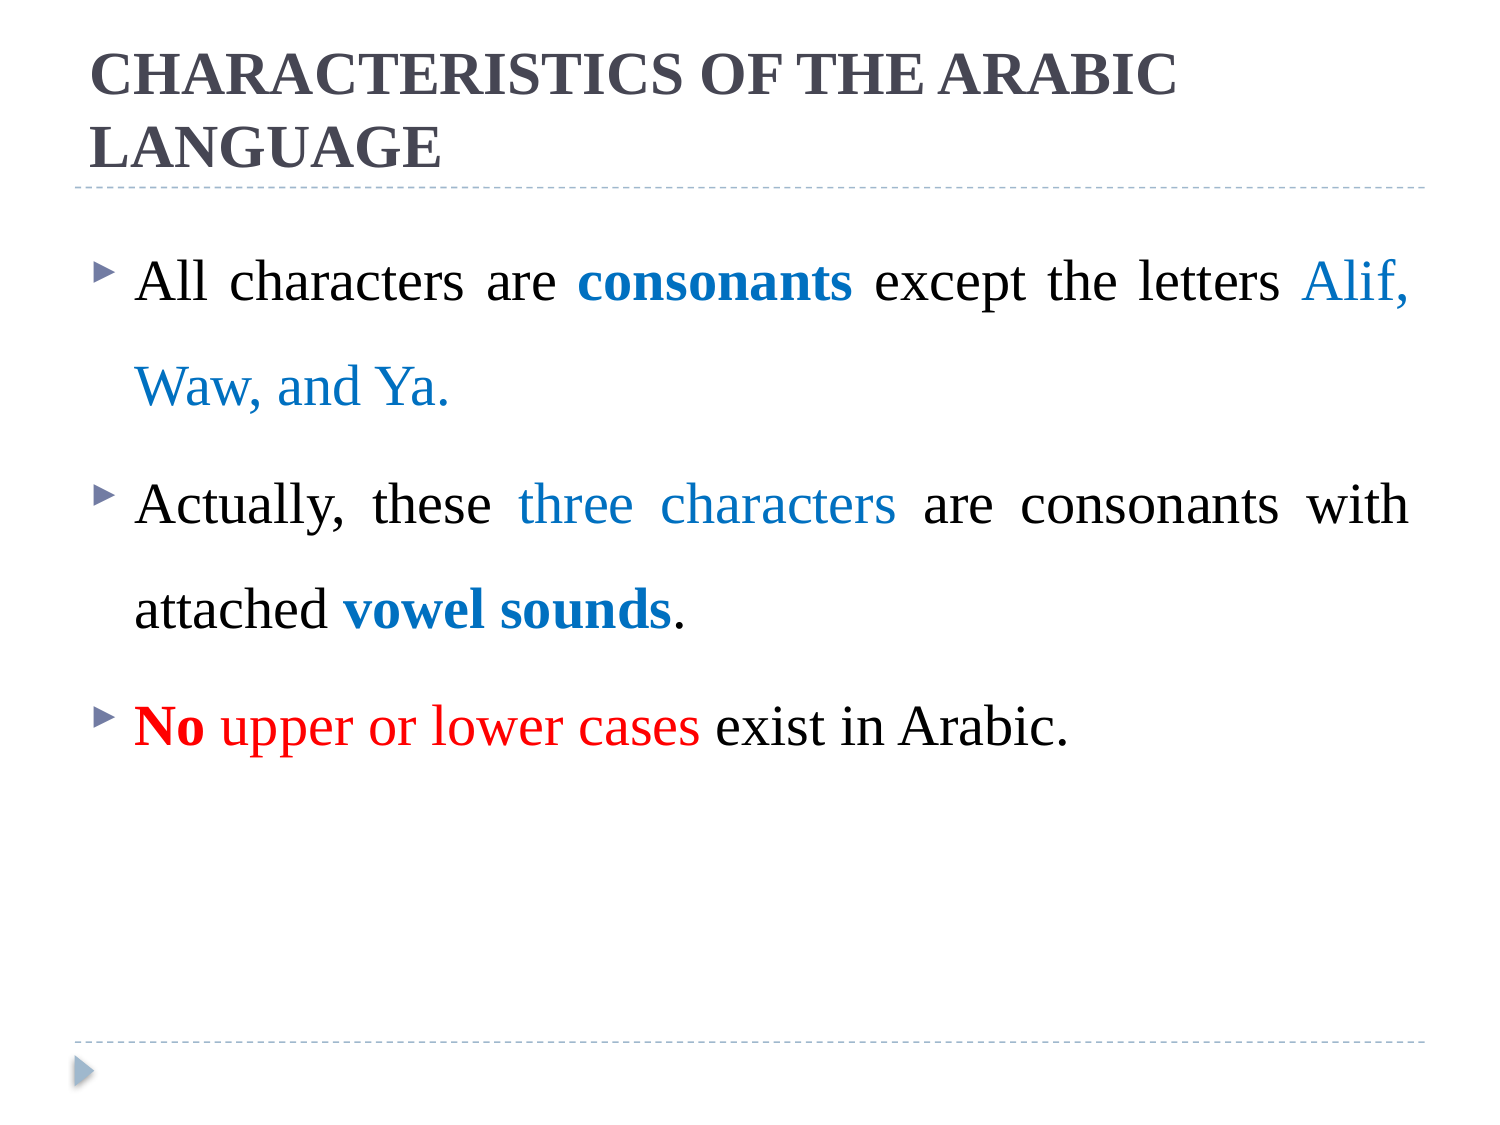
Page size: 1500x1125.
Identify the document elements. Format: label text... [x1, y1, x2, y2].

title CHARACTERISTICS OF THE ARABIC LANGUAGE [75, 24, 1425, 188]
list All characters are consonants except the letters Alif, Waw, and Ya. Actually, these three characters are consonants with attached vowel sounds. No upper or lower cases exist in Arabic. [75, 200, 1425, 1010]
